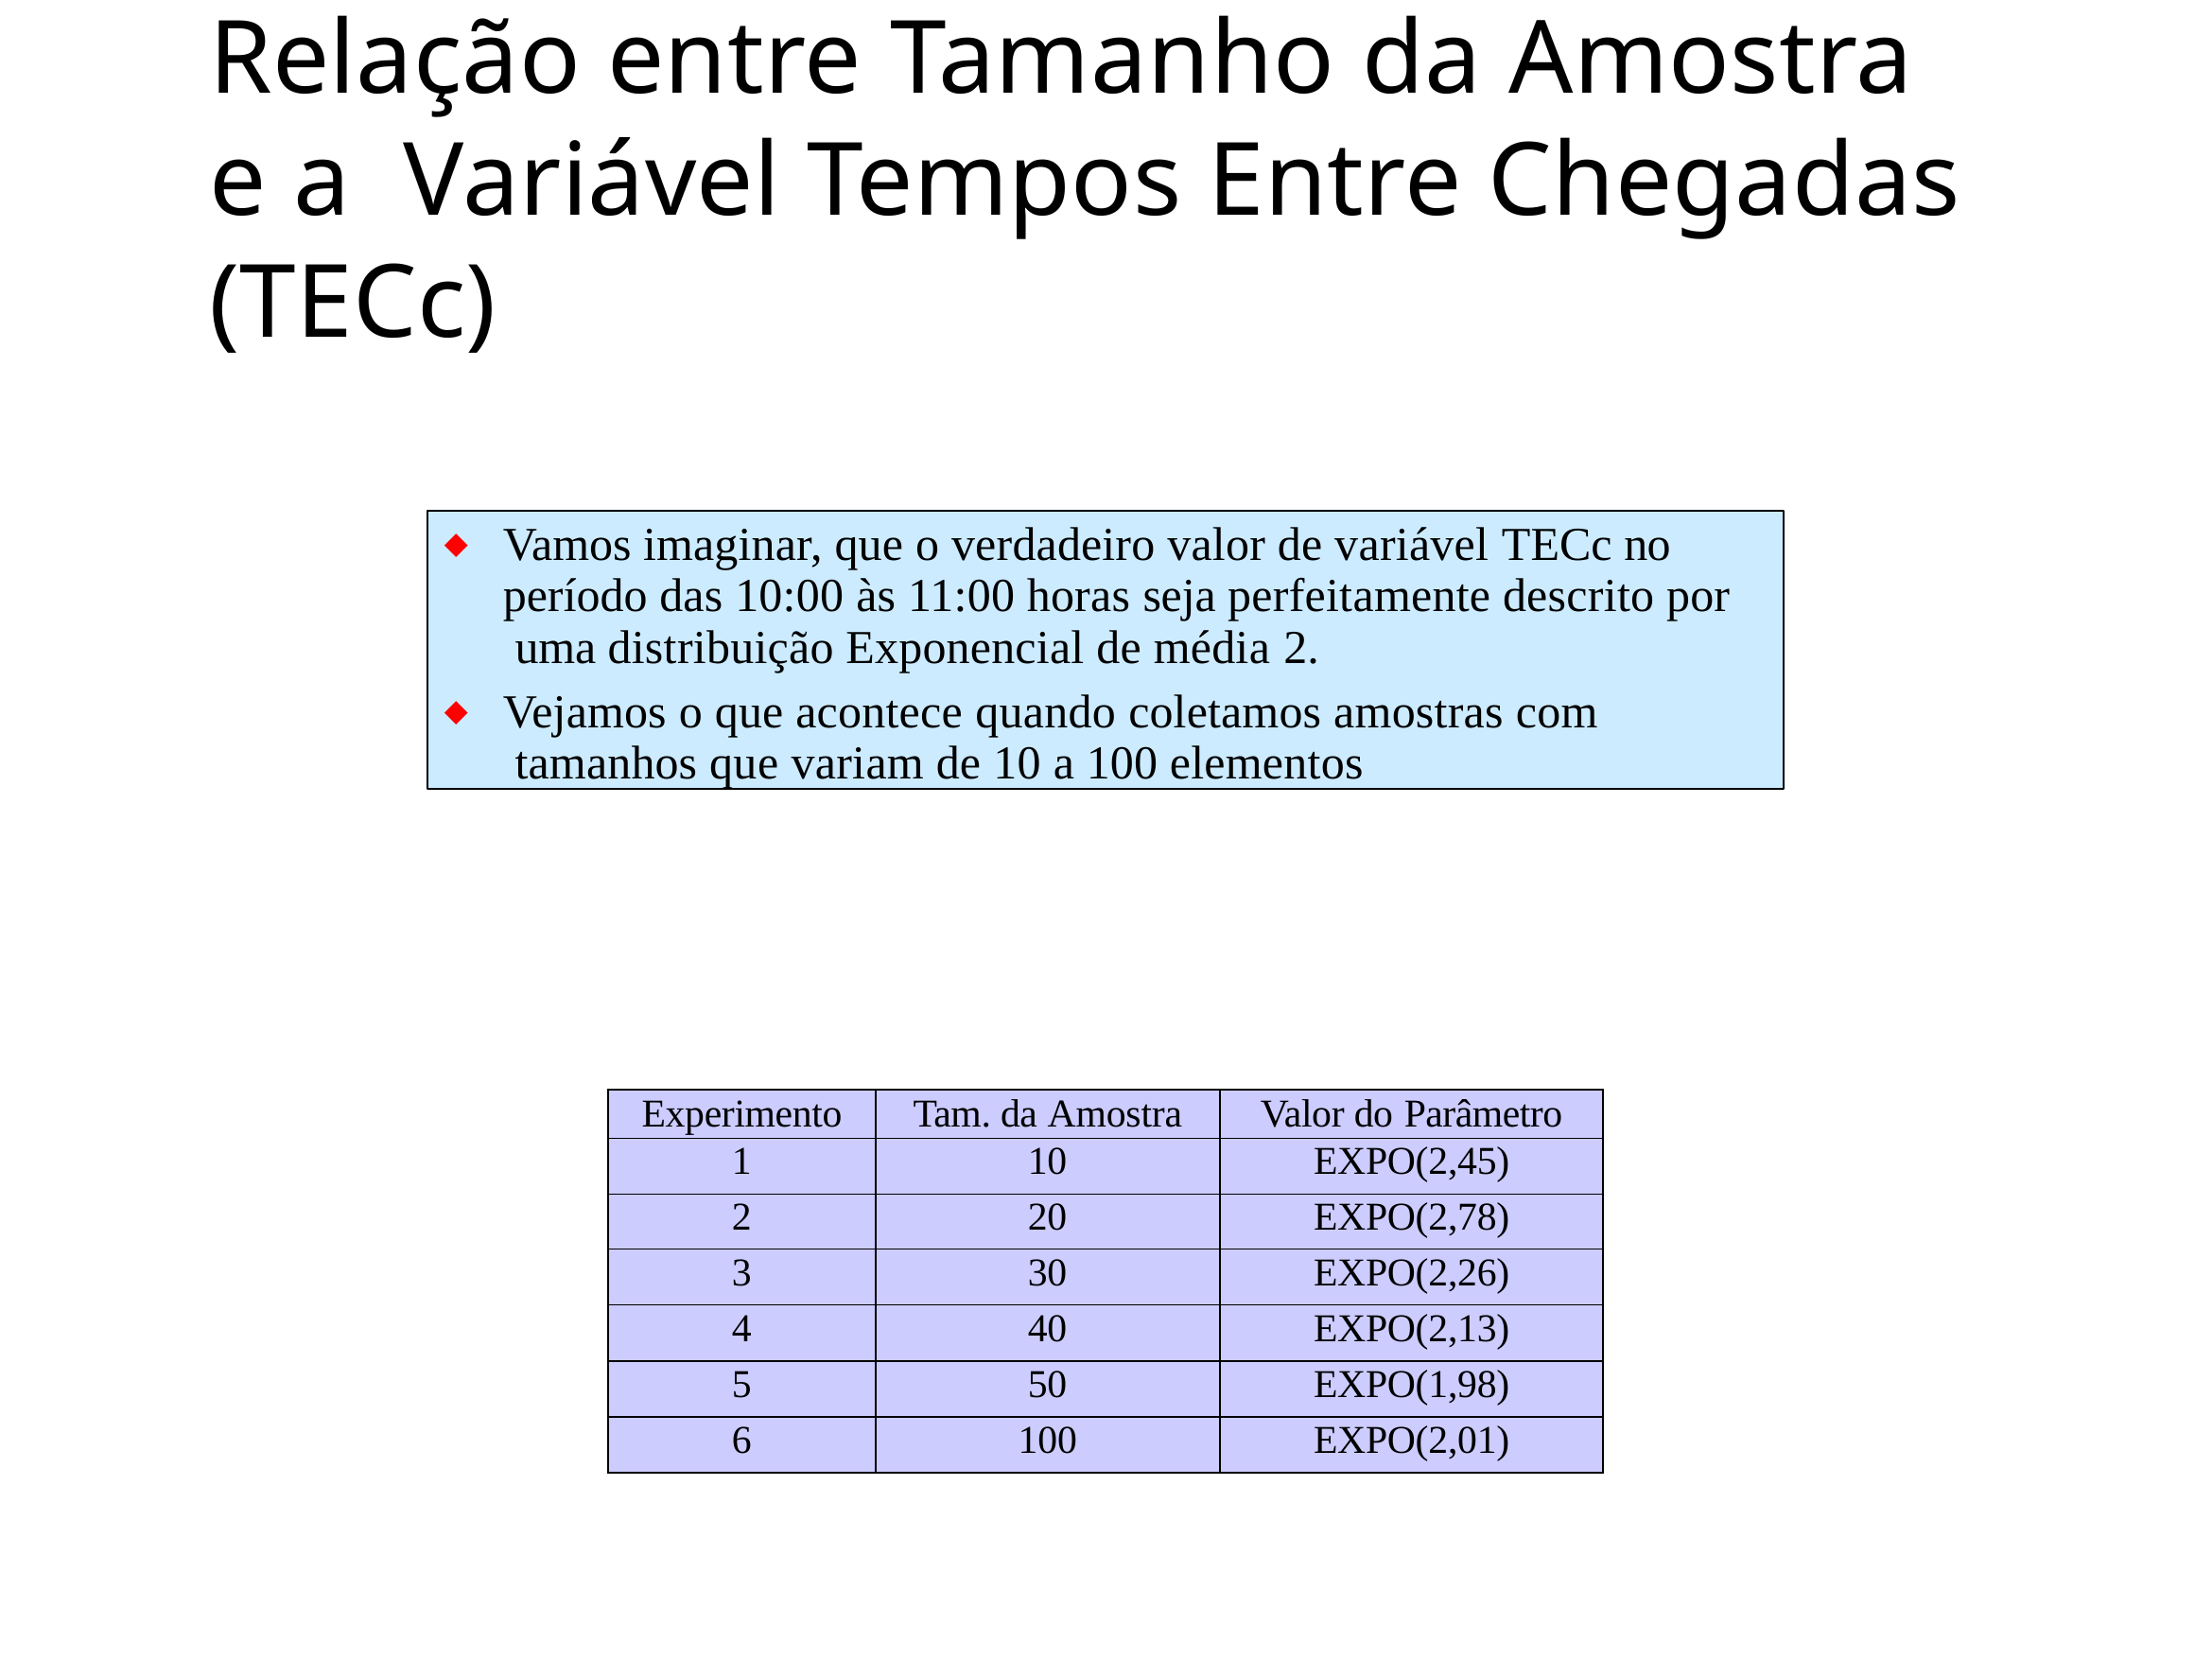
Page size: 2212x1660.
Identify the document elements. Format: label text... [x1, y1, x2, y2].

table_cell 5 [609, 1362, 875, 1416]
table_cell EXPO(2,78) [1221, 1195, 1602, 1249]
table_cell 2 [609, 1195, 875, 1249]
table_cell 40 [877, 1305, 1219, 1360]
table_cell 100 [877, 1418, 1219, 1472]
table_header Valor do Parâmetro [1221, 1091, 1602, 1138]
table_cell 1 [609, 1139, 875, 1194]
table_cell 50 [877, 1362, 1219, 1416]
table_cell EXPO(1,98) [1221, 1362, 1602, 1416]
table_cell 30 [877, 1249, 1219, 1304]
table_header Experimento [609, 1091, 875, 1138]
table_cell 3 [609, 1249, 875, 1304]
table_cell 4 [609, 1305, 875, 1360]
text_box Vamos imaginar, que o verdadeiro valor de variável TECc no período das 10:00 às 11:00 horas seja perfeitamente descrito por uma distribuição Exponencial de média 2. Vejamos o que acontece quando coletamos amostras com tamanhos que variam de 10 a 100 elementos [427, 510, 1785, 789]
table_cell EXPO(2,01) [1221, 1418, 1602, 1472]
table_header Tam. da Amostra [877, 1091, 1219, 1138]
table_cell EXPO(2,13) [1221, 1305, 1602, 1360]
title Relação entre Tamanho da Amostra e a Variável Tempos Entre Chegadas (TECc) [207, 0, 2083, 358]
table_cell EXPO(2,26) [1221, 1249, 1602, 1304]
table_cell 10 [877, 1139, 1219, 1194]
table_cell 6 [609, 1418, 875, 1472]
table_cell EXPO(2,45) [1221, 1139, 1602, 1194]
table_cell 20 [877, 1195, 1219, 1249]
